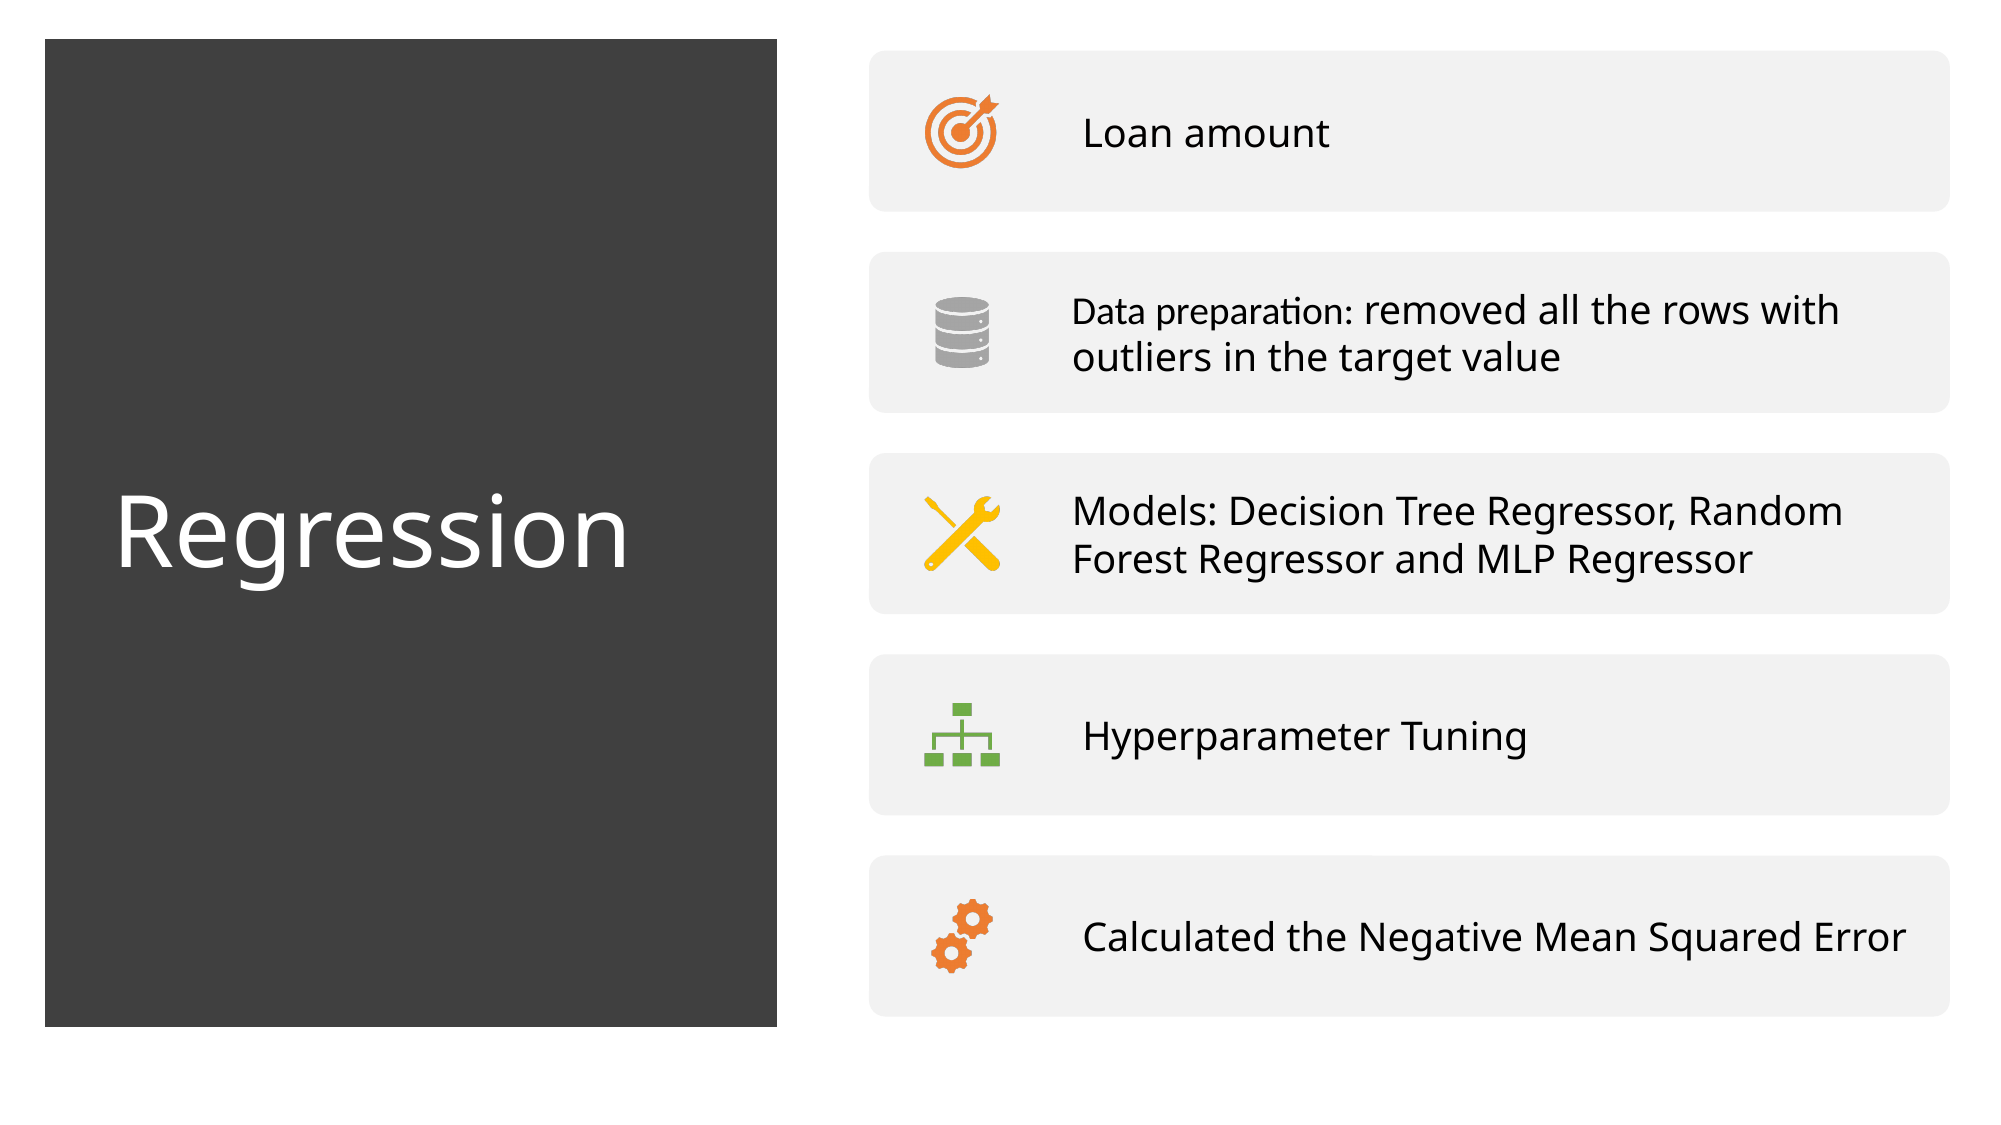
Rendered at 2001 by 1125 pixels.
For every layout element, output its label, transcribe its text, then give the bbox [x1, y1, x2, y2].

title Regression [97, 104, 722, 967]
text_box [54, 49, 768, 1018]
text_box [869, 49, 1950, 1018]
